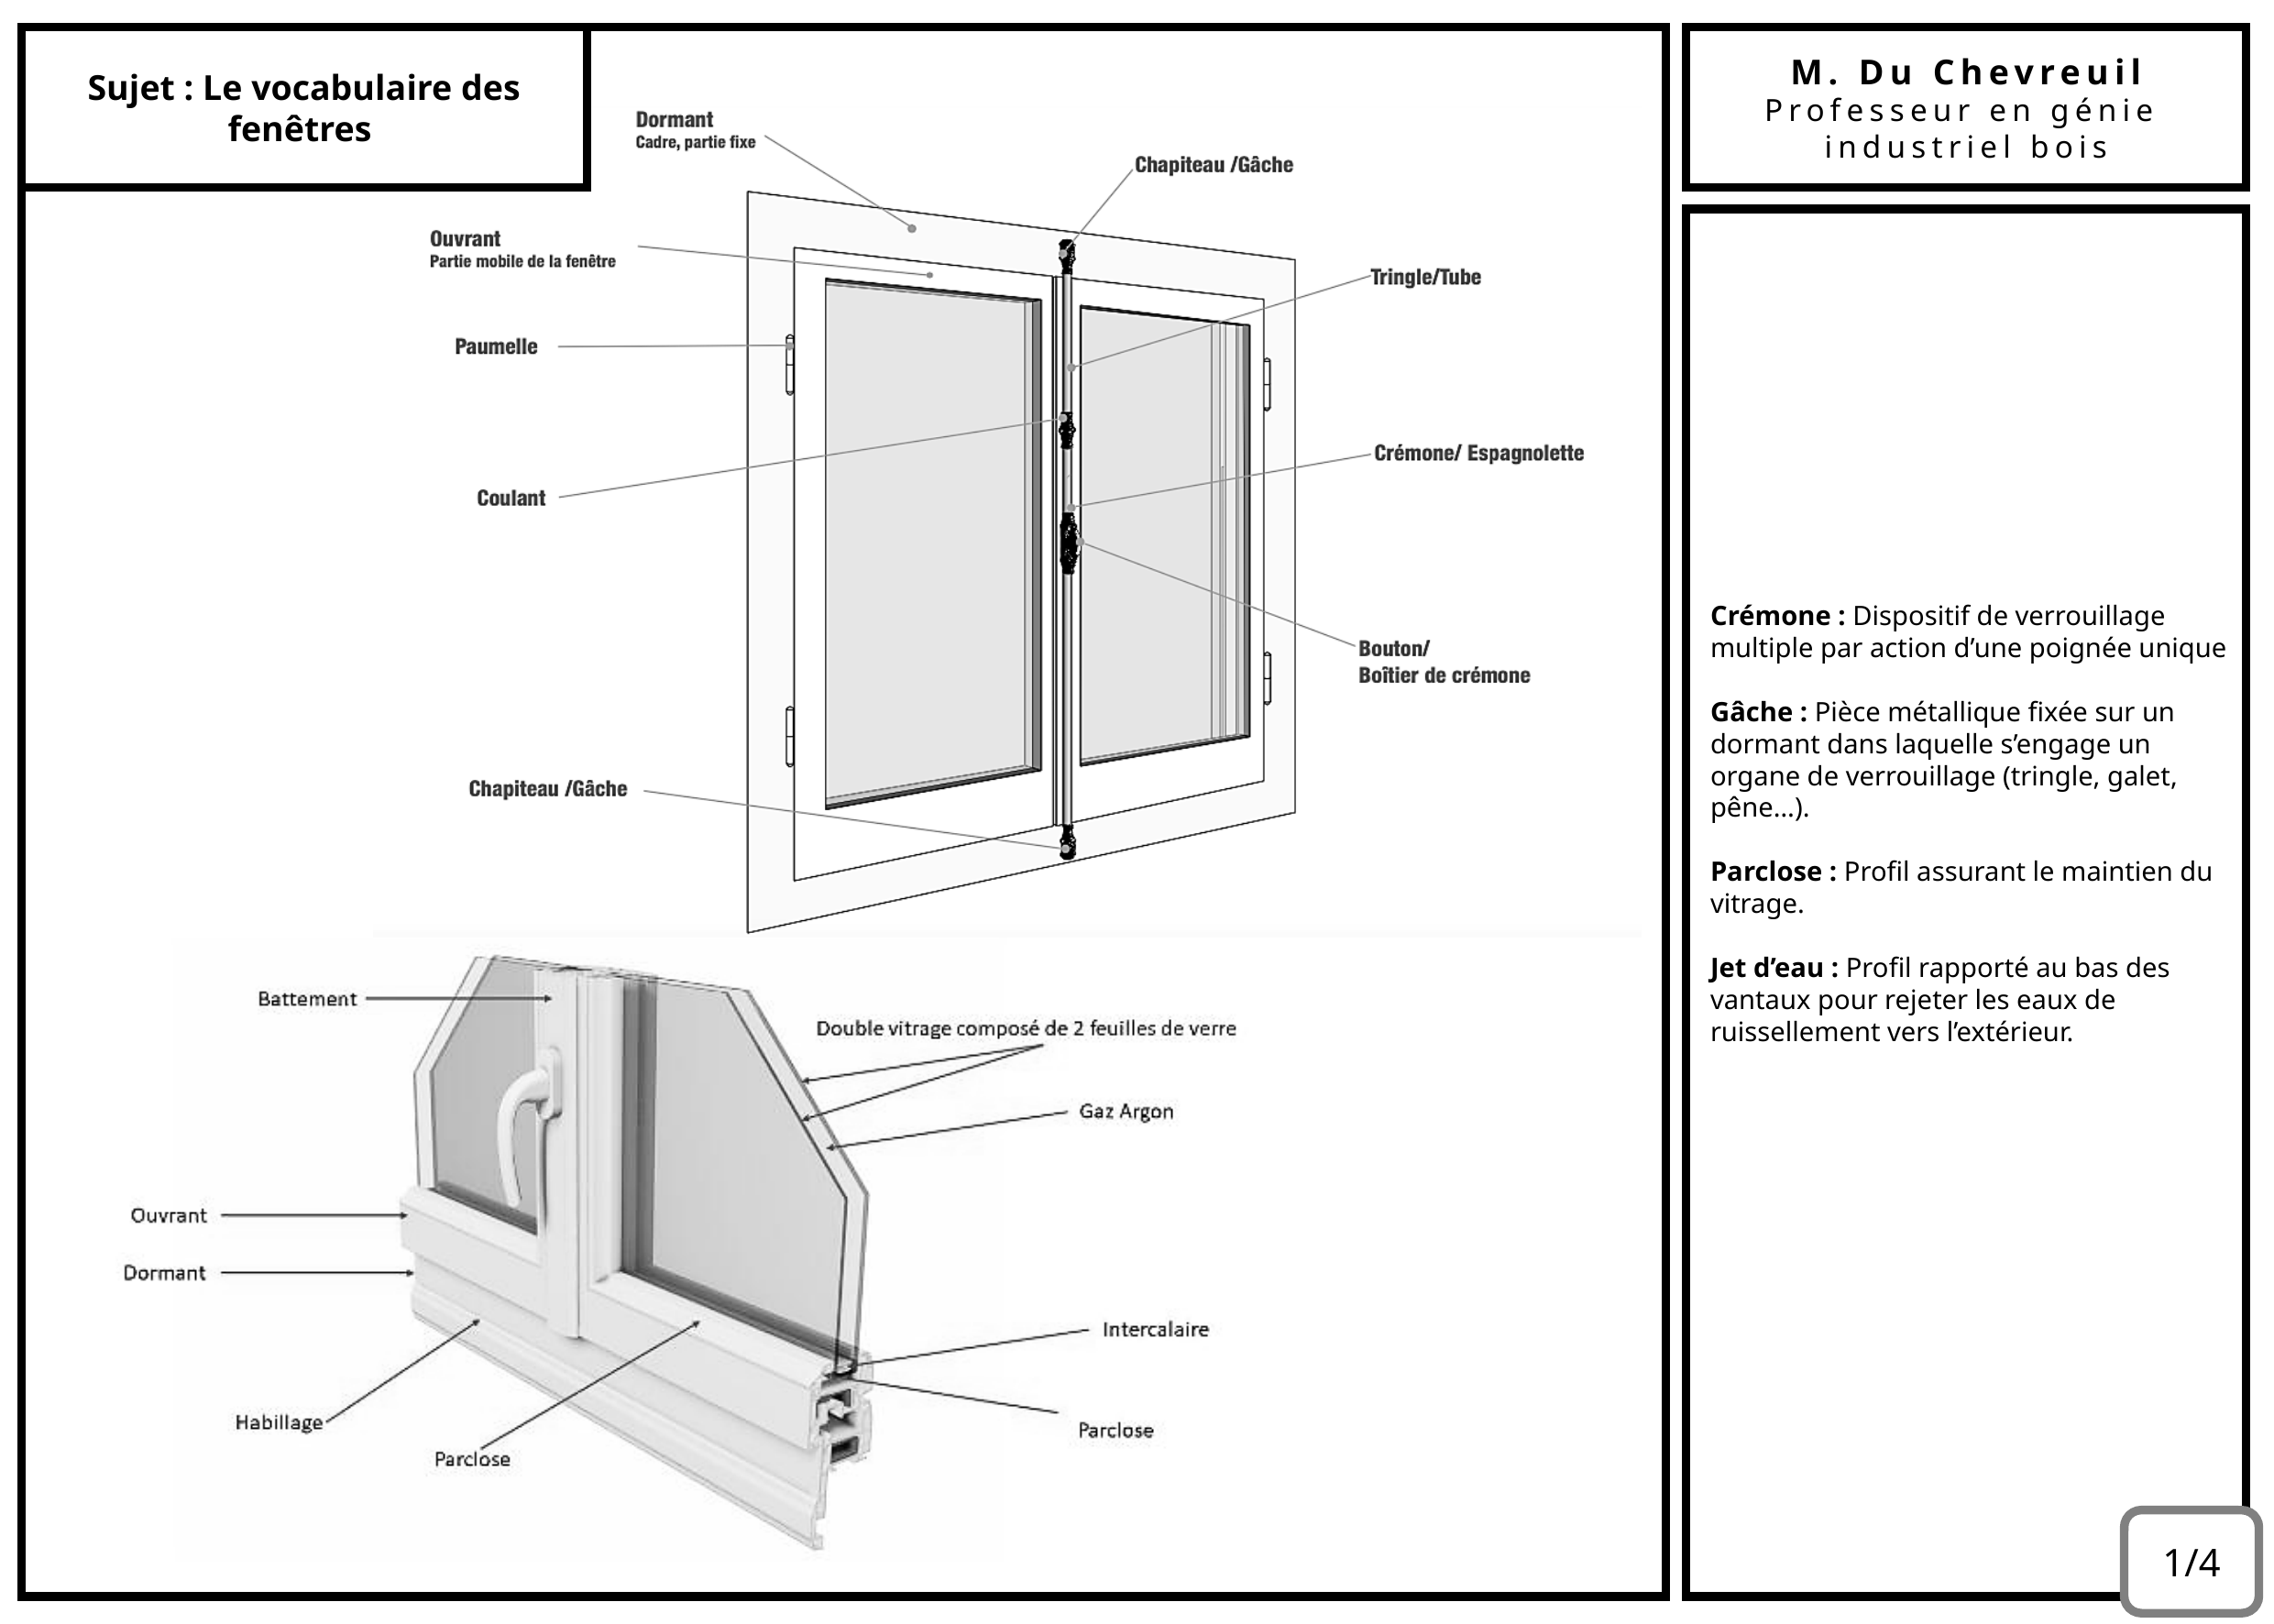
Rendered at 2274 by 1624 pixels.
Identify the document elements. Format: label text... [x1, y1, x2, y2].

text_box M. Du Chevreuil Professeur en génie industriel bois [1685, 26, 2247, 188]
text_box 1/4 [2123, 1509, 2260, 1615]
picture [60, 106, 1642, 1582]
text_box Crémone : Dispositif de verrouillage multiple par action d’une poignée unique Gâche : Pièce métallique fixée sur un dormant dans laquelle s’engage un organe de verrouillage (tringle, galet, pêne…). Parclose : Profil assurant le maintien du vitrage. Jet d’eau : Profil rapporté au bas des vantaux pour rejeter les eaux de ruissellement vers l’extérieur. [1685, 208, 2247, 1597]
text_box [20, 26, 1667, 1597]
text_box Sujet : Le vocabulaire des fenêtres [20, 26, 588, 188]
